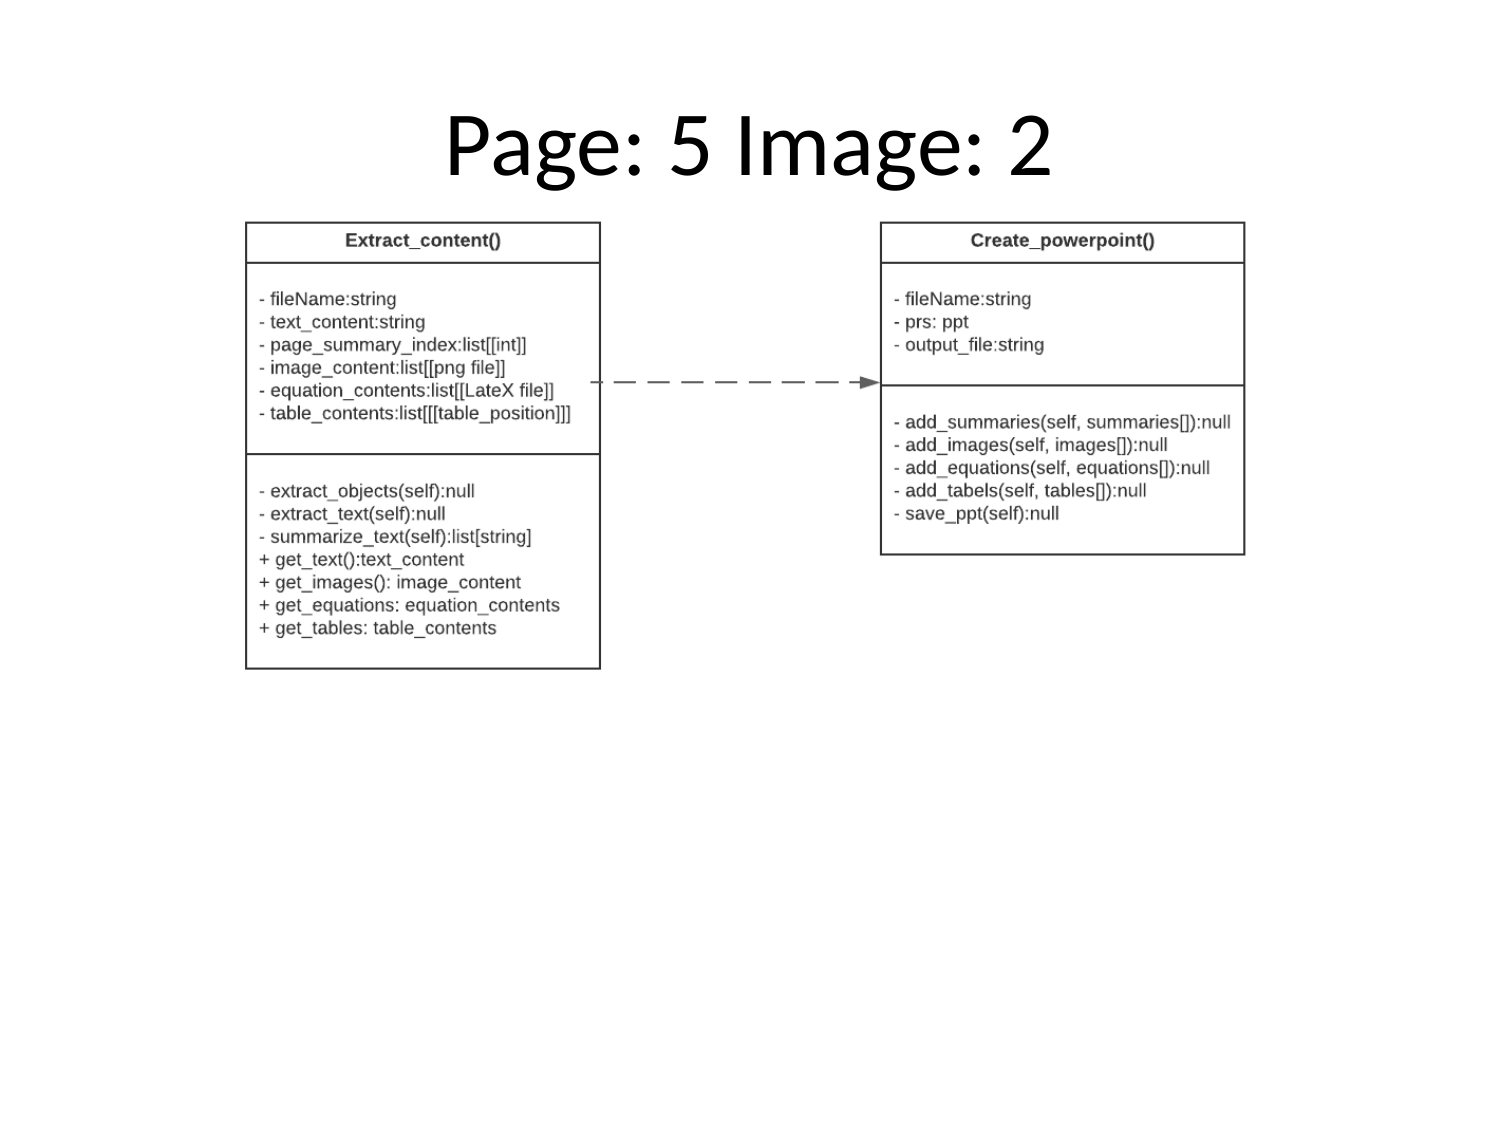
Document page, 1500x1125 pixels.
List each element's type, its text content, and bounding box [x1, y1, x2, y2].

picture [224, 190, 1276, 695]
title Page: 5 Image: 2 [75, 45, 1425, 233]
